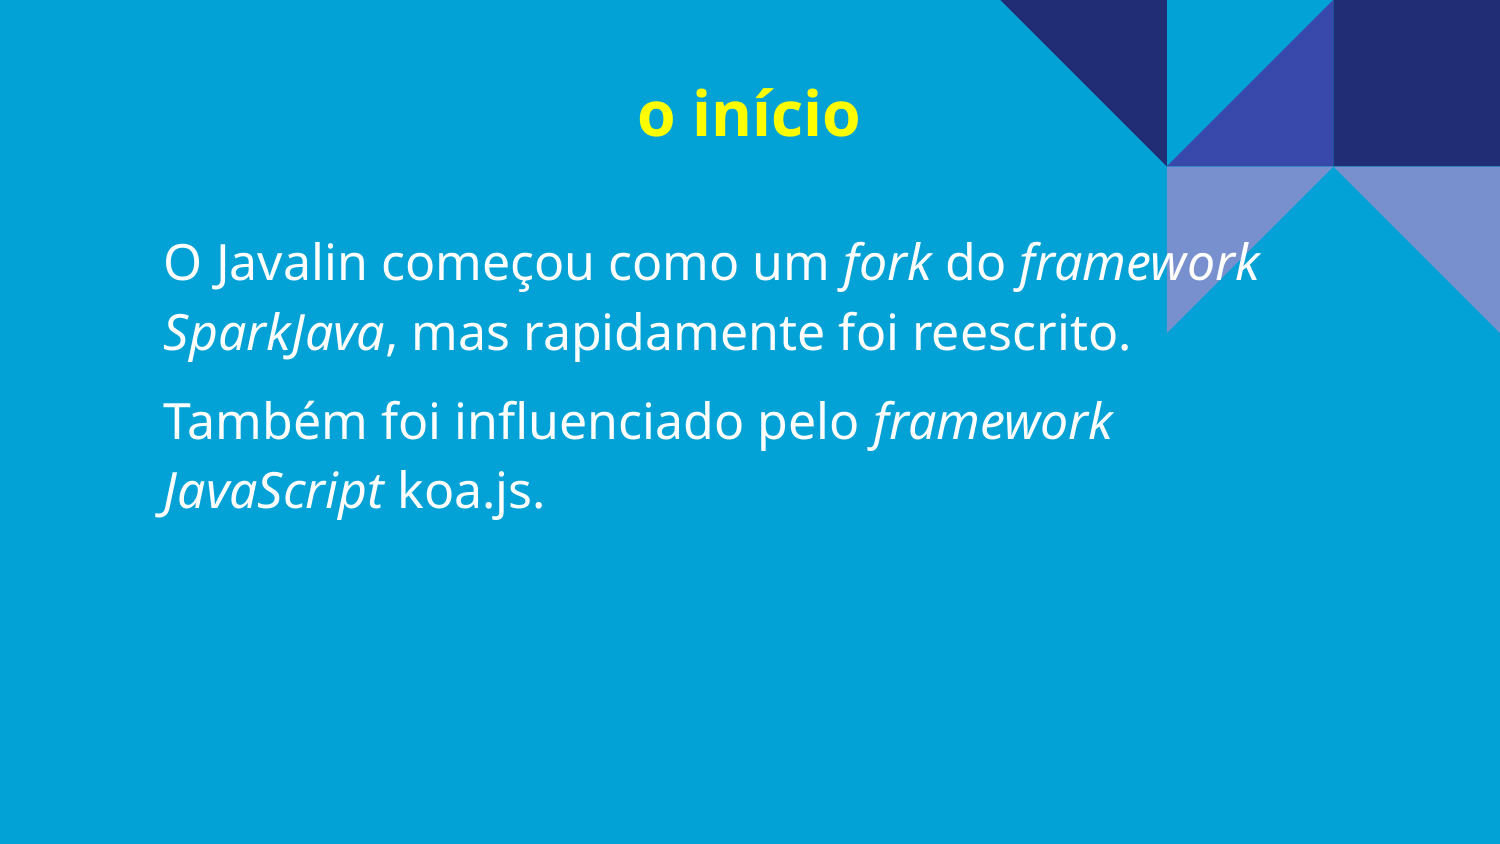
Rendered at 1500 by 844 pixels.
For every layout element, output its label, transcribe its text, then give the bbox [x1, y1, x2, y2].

text_box O Javalin começou como um fork do framework SparkJava, mas rapidamente foi reescrito. Também foi influenciado pelo framework JavaScript koa.js. [149, 206, 1351, 727]
text_box o início [84, 50, 1416, 172]
